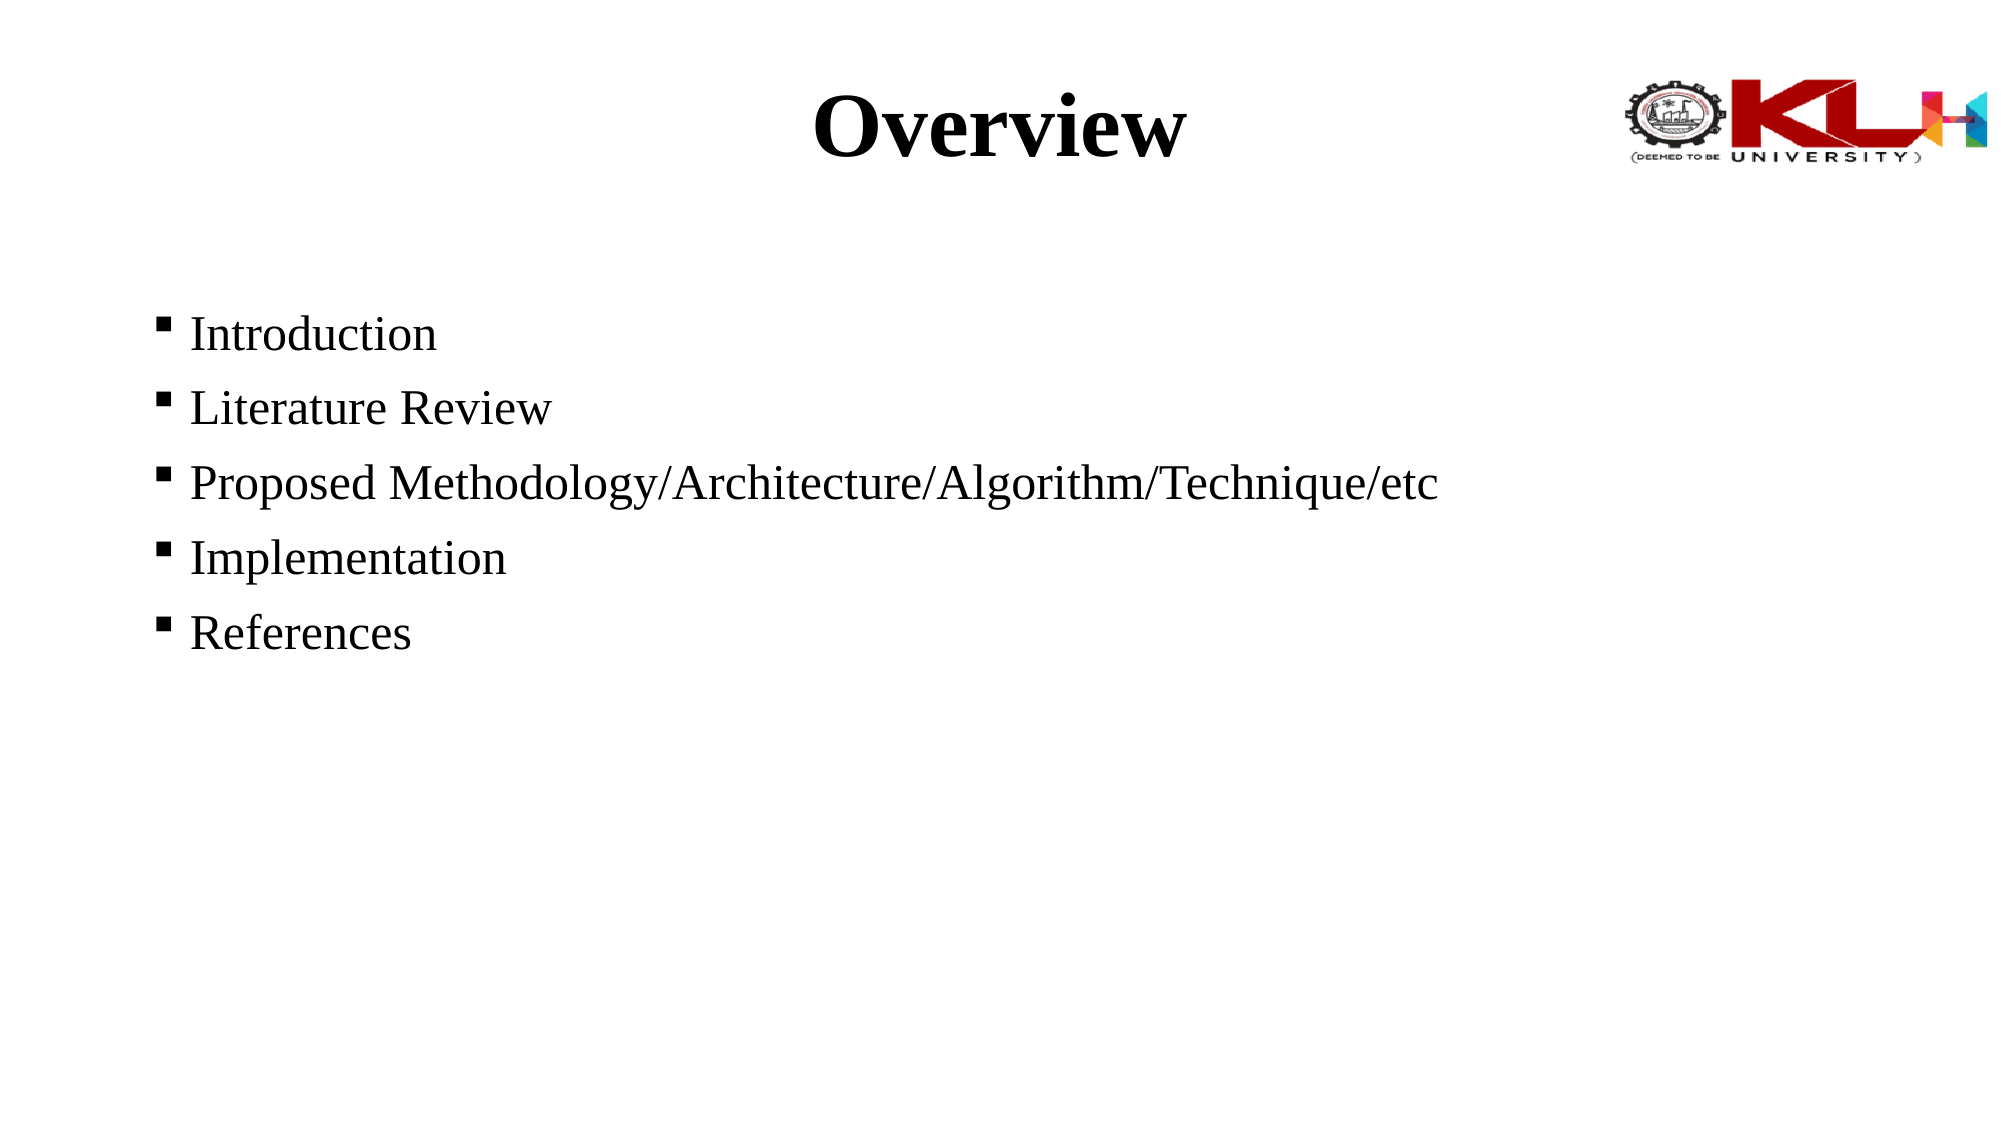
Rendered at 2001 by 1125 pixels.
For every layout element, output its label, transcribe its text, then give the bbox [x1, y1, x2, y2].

title Overview [137, 31, 1863, 224]
list Introduction Literature Review Proposed Methodology/Architecture/Algorithm/Technique/etc Implementation References [137, 299, 1863, 1014]
picture [1863, 59, 2000, 180]
